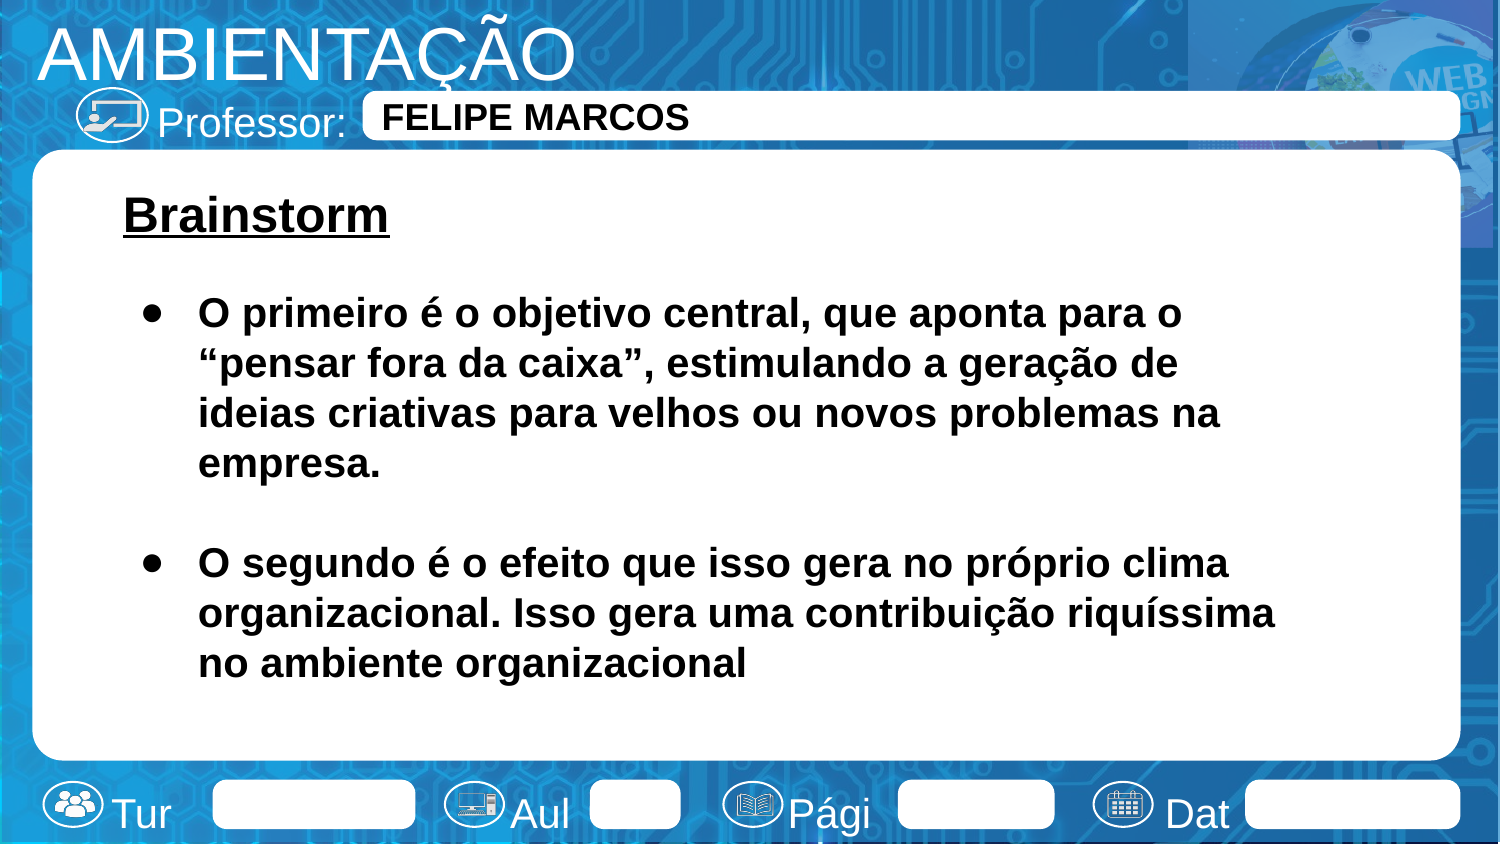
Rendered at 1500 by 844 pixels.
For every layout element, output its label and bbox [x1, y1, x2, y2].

text_box [0, 0, 1500, 844]
